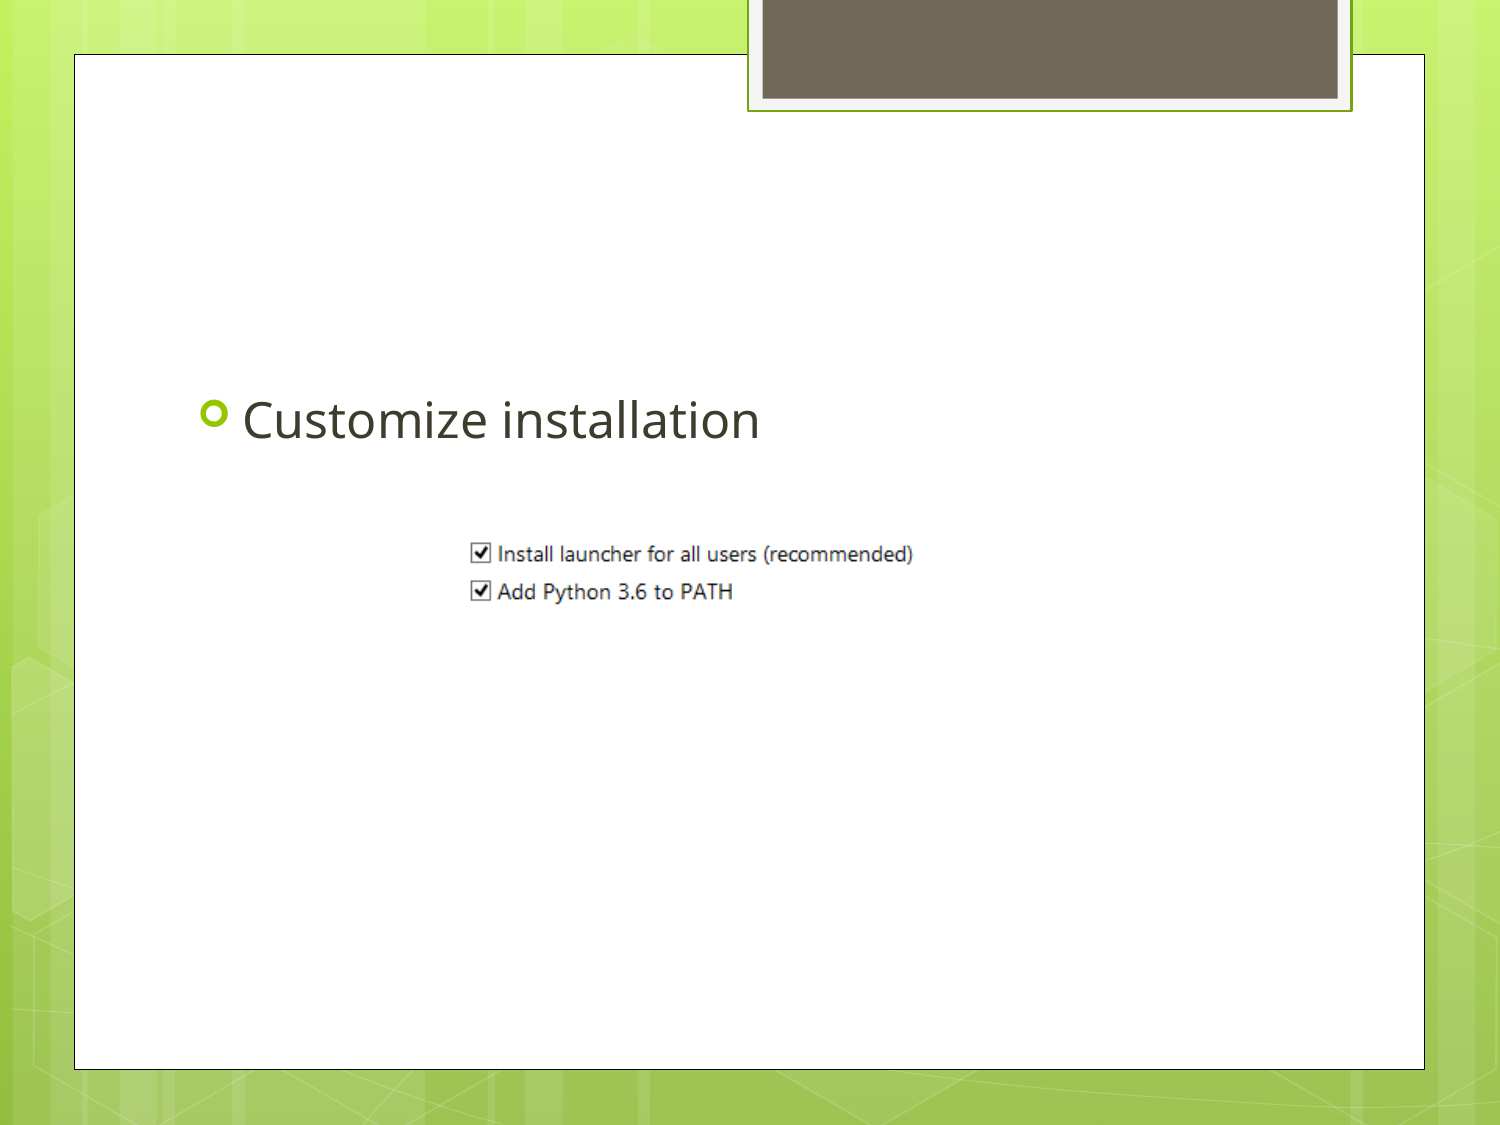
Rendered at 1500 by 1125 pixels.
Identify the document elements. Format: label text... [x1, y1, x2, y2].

picture [459, 516, 1040, 609]
list Customize installation [171, 381, 1283, 957]
